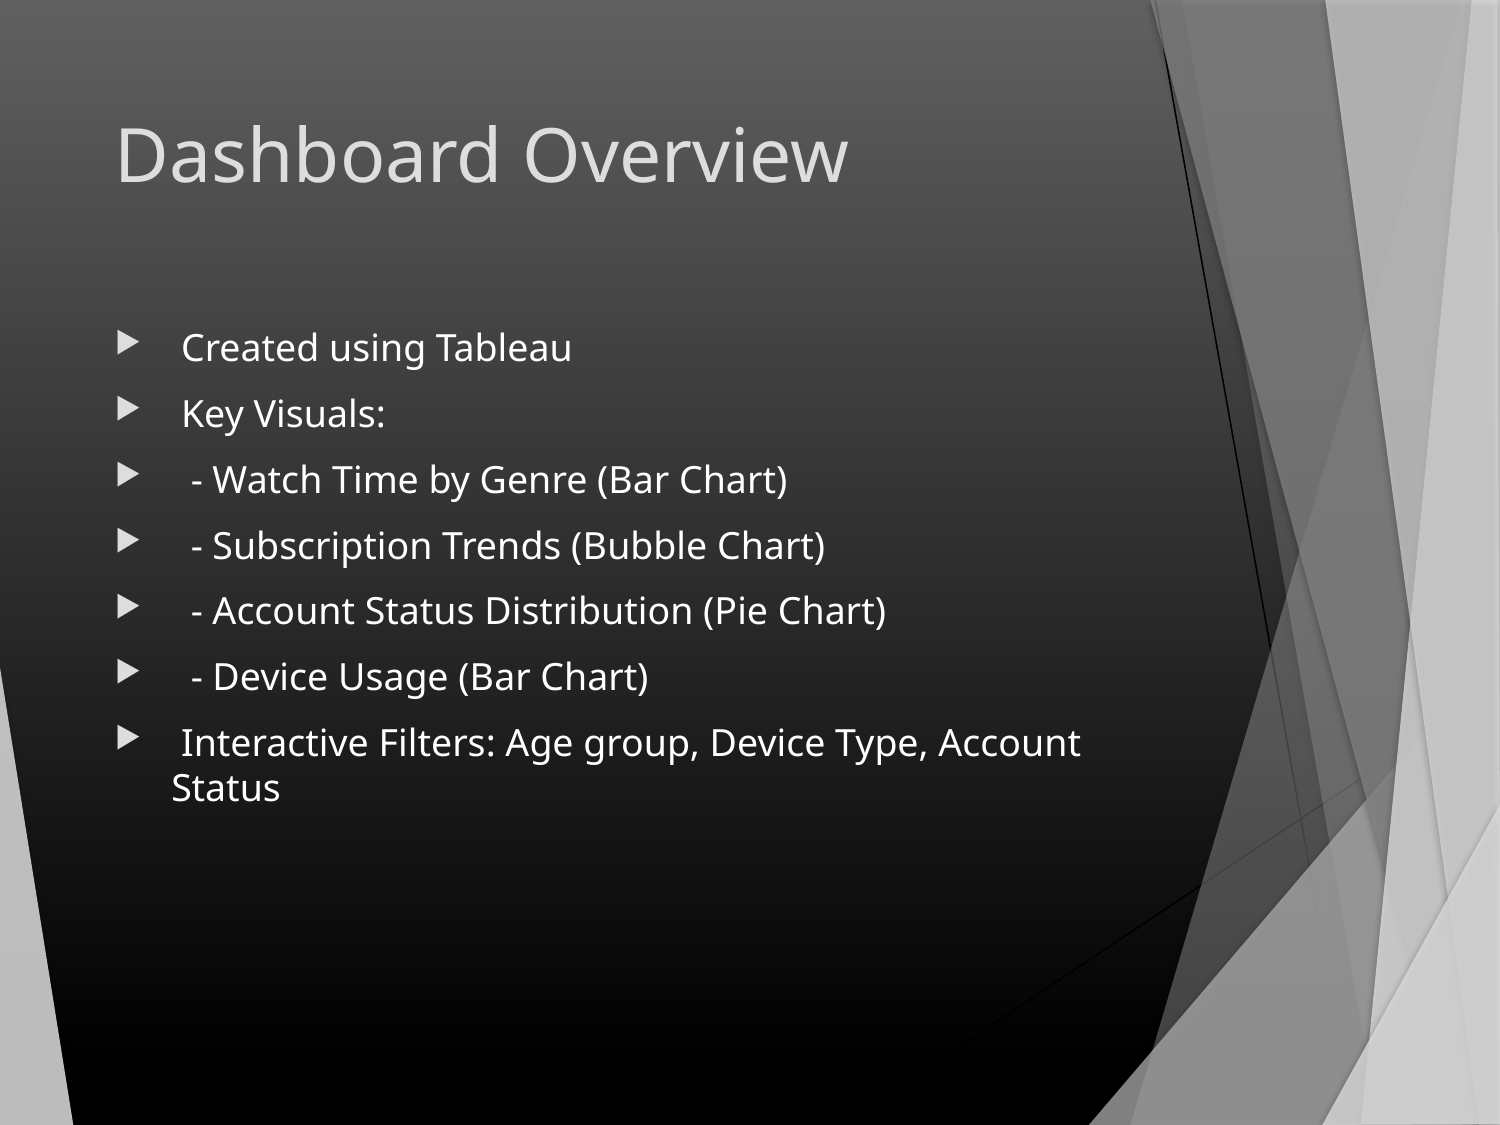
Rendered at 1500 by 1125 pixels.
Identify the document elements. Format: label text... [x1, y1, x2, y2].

title Dashboard Overview [99, 99, 1142, 316]
list Created using Tableau Key Visuals: - Watch Time by Genre (Bar Chart) - Subscription Trends (Bubble Chart) - Account Status Distribution (Pie Chart) - Device Usage (Bar Chart) Interactive Filters: Age group, Device Type, Account Status [99, 316, 1142, 991]
